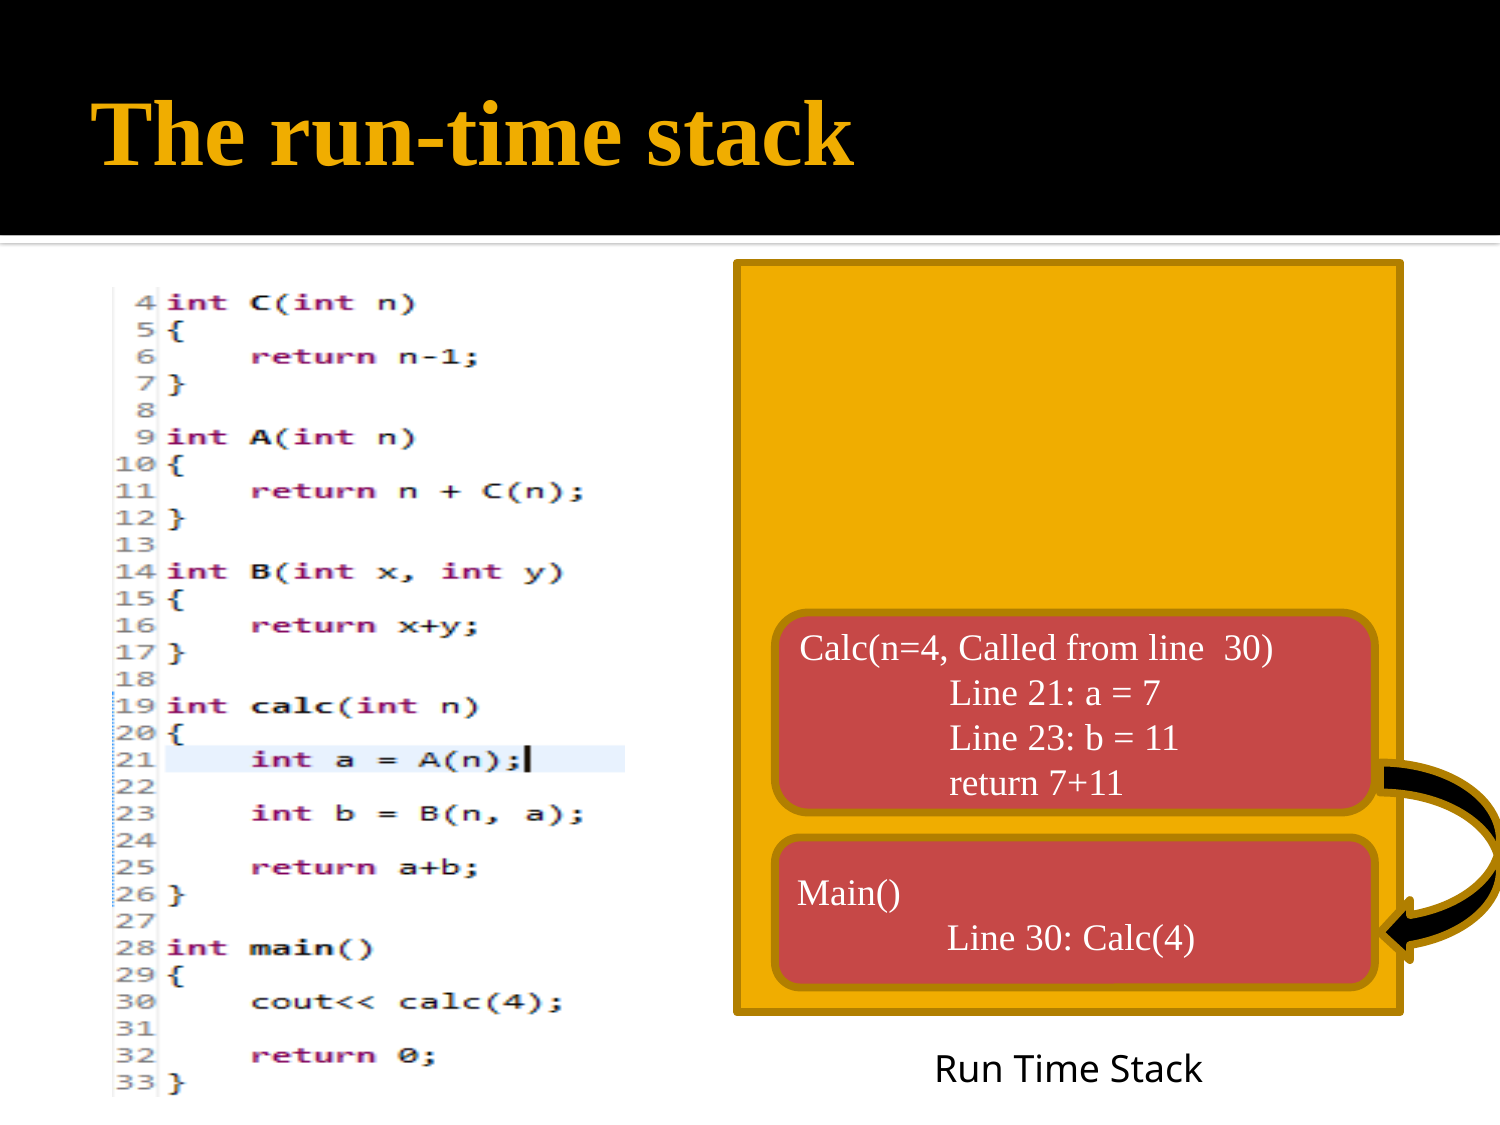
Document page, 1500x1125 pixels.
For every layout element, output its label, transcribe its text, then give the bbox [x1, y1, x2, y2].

text_box Run Time Stack [919, 1037, 1218, 1098]
title The run-time stack [75, 25, 1425, 231]
text_box [733, 259, 1404, 1016]
text_box Main() Line 30: Calc(4) [770, 833, 1379, 992]
text_box [1376, 758, 1500, 964]
picture [112, 287, 625, 1098]
text_box Calc(n=4, Called from line 30) Line 21: a = 7 Line 23: b = 11 return 7+11 [770, 608, 1379, 817]
